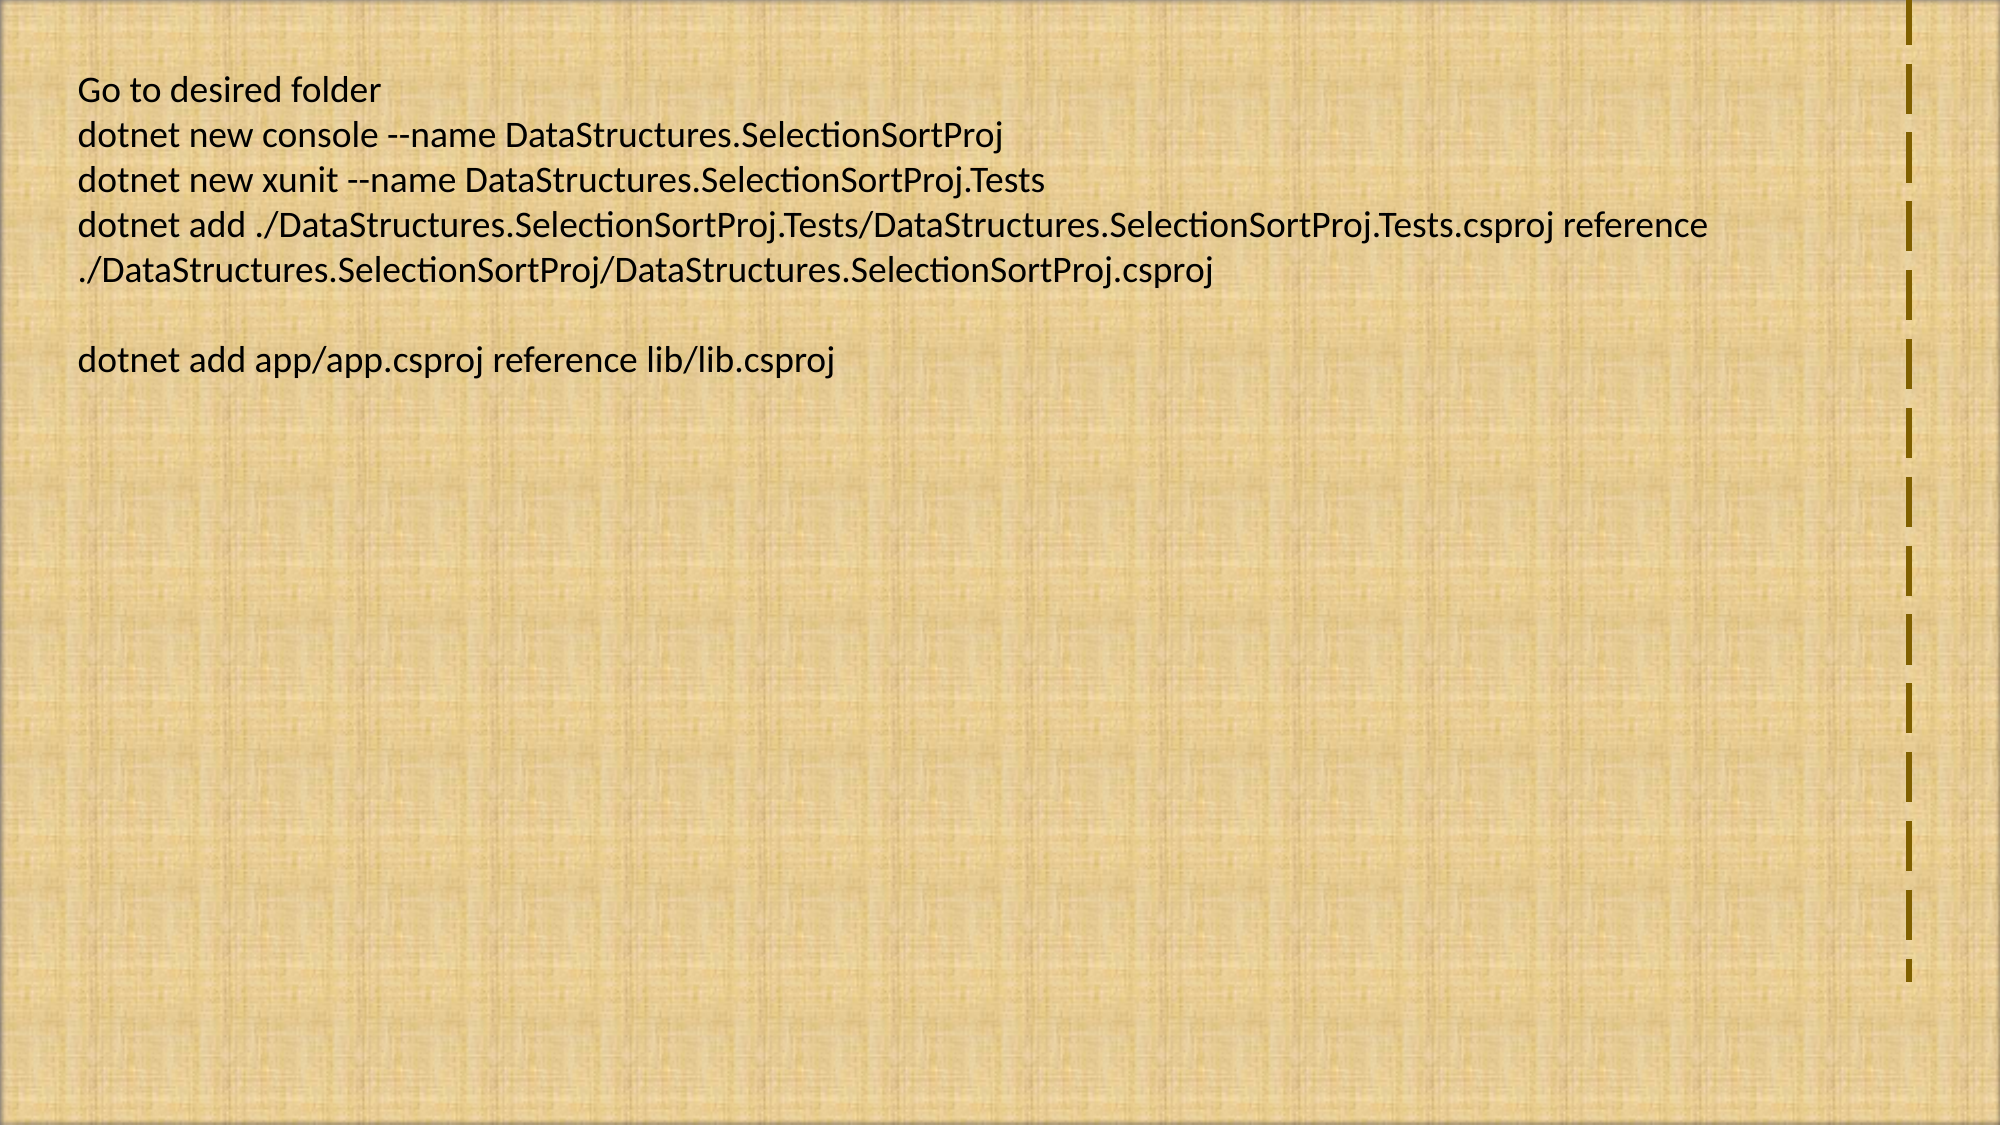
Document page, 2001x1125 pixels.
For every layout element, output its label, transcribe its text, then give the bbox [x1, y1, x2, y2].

text_box [4, 4, 1997, 1119]
text_box Go to desired folder dotnet new console --name DataStructures.SelectionSortProj dotnet new xunit --name DataStructures.SelectionSortProj.Tests dotnet add ./DataStructures.SelectionSortProj.Tests/DataStructures.SelectionSortProj.Tests.csproj reference ./DataStructures.SelectionSortProj/DataStructures.SelectionSortProj.csproj dotnet add app/app.csproj reference lib/lib.csproj [62, 57, 1882, 432]
